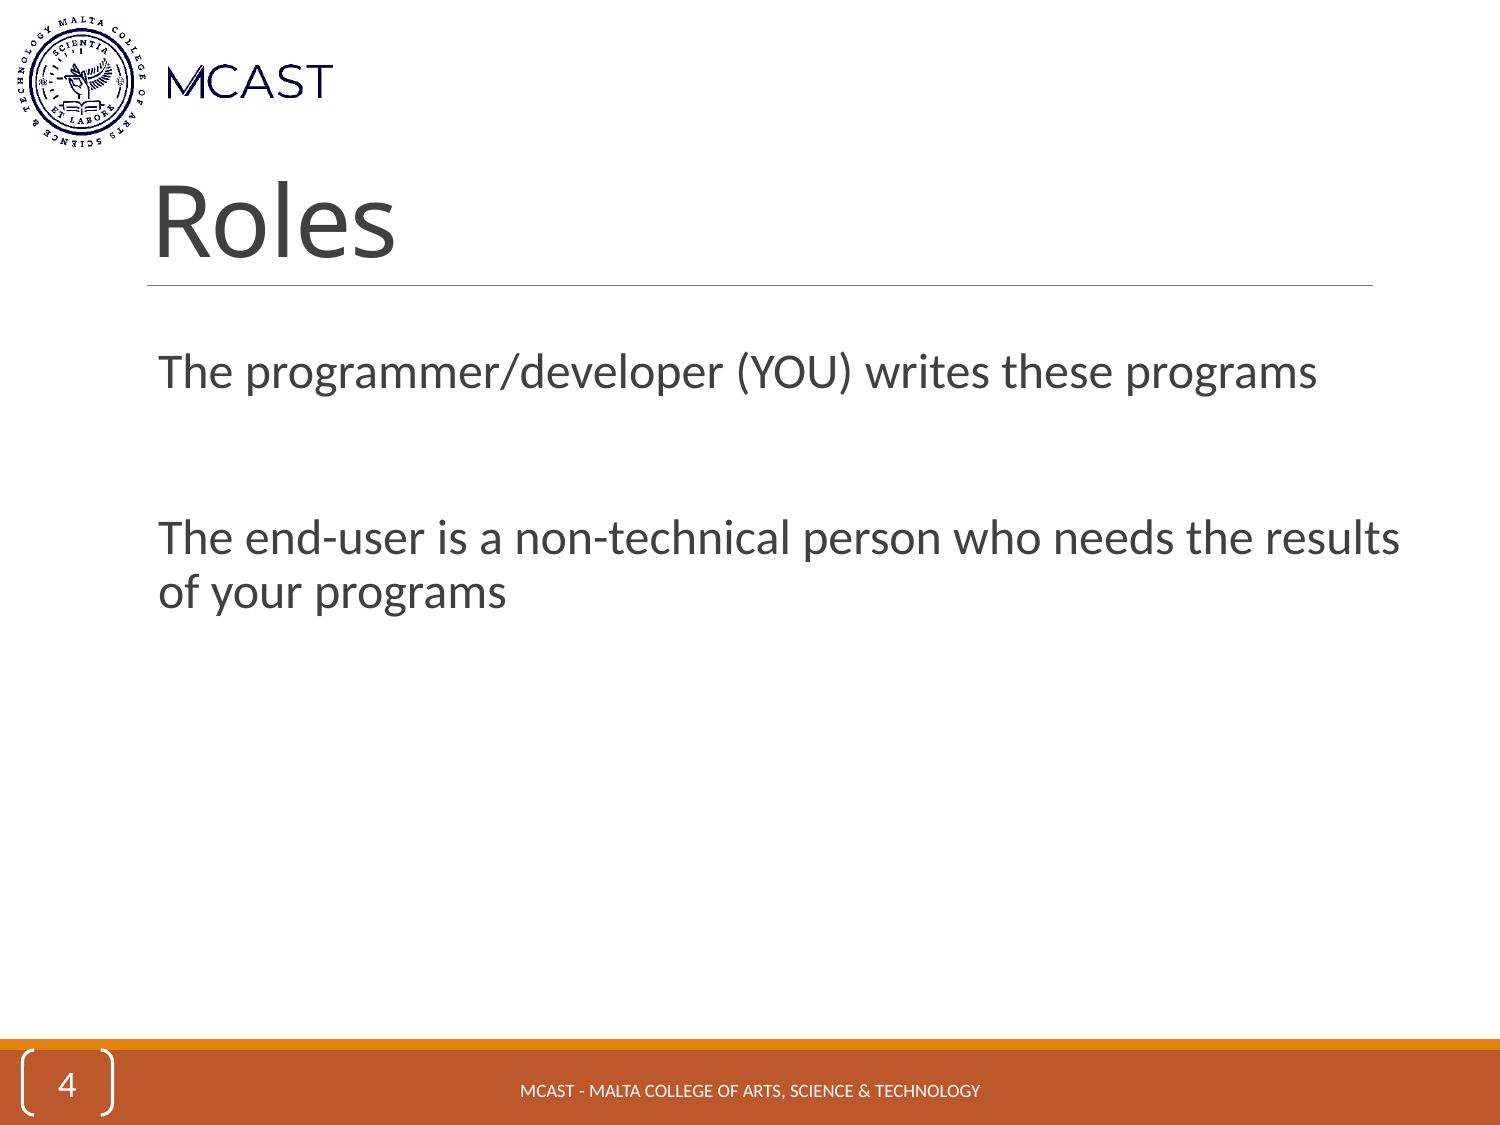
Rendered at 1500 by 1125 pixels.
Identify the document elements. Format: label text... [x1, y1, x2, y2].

title Roles [135, 47, 1373, 285]
footer MCAST - Malta College of Arts, Science & Technology [453, 1059, 1047, 1120]
picture [0, 0, 351, 165]
list The programmer/developer (YOU) writes these programs The end-user is a non-technical person who needs the results of your programs [143, 337, 1437, 944]
